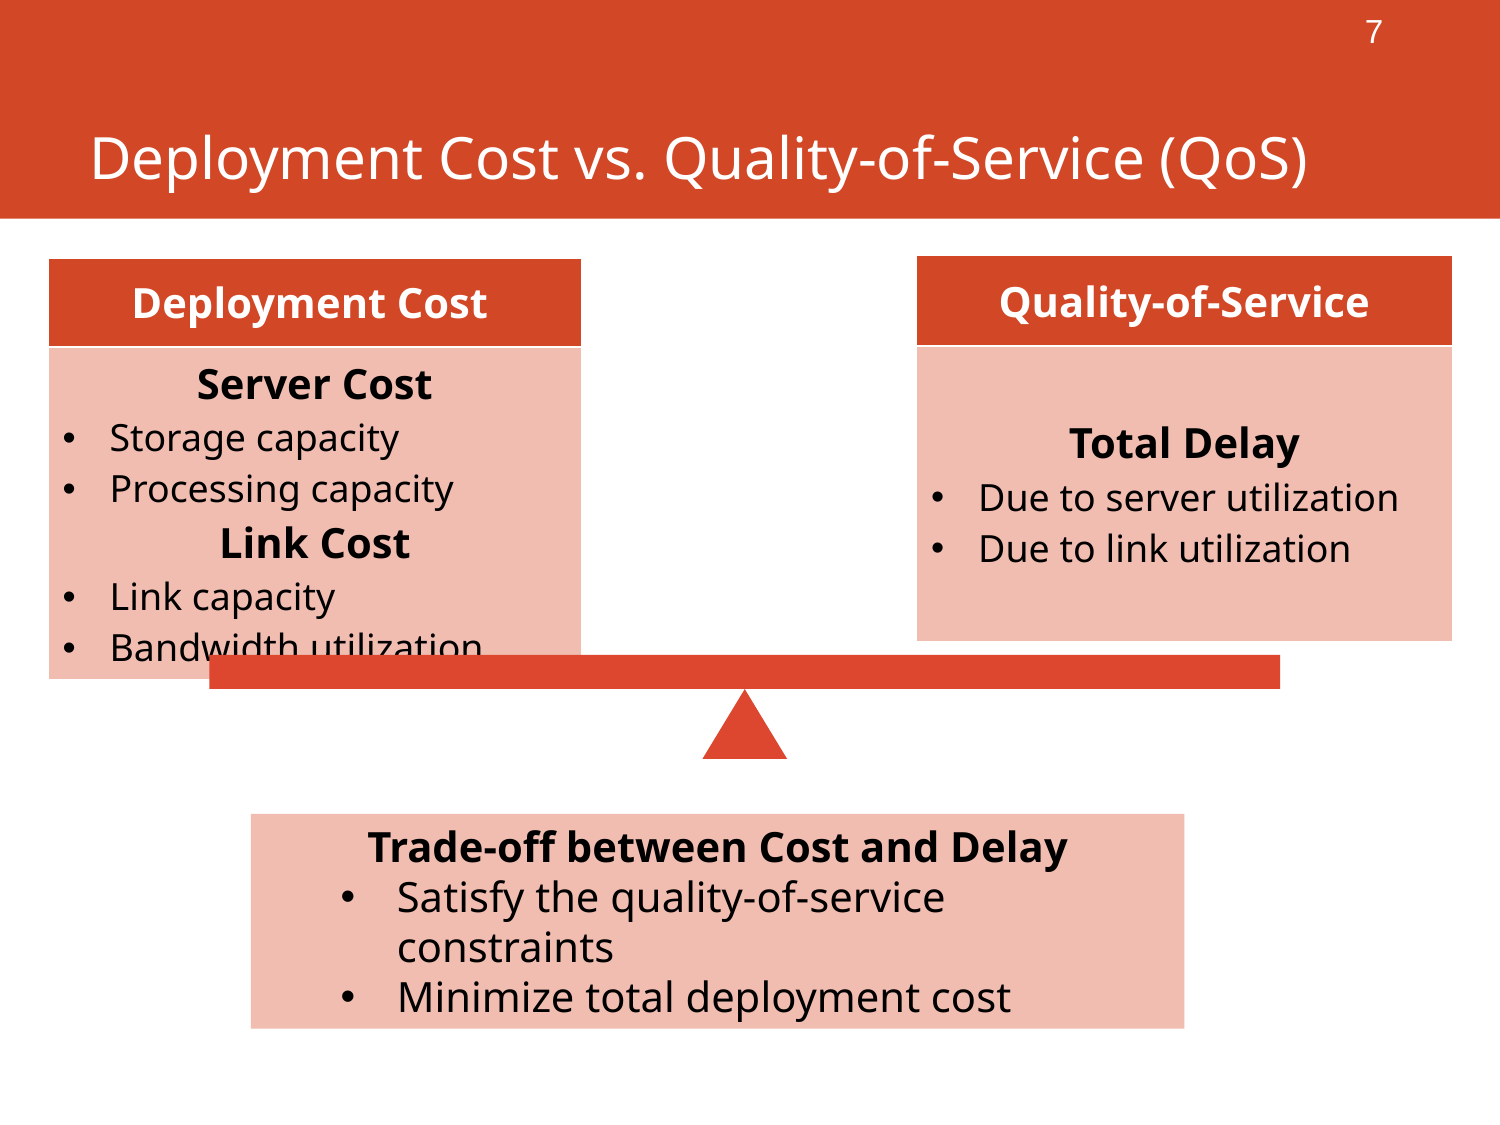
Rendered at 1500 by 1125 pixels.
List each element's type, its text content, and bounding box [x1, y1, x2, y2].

text_box Trade-off between Cost and Delay Satisfy the quality-of-service constraints Minimize total deployment cost [250, 813, 1185, 1029]
title Deployment Cost vs. Quality-of-Service (QoS) [74, 81, 1434, 199]
table_header Deployment Cost [49, 259, 581, 346]
slide_number 7 [995, 0, 1399, 60]
table_header Quality-of-Service [917, 256, 1452, 345]
table_cell Total Delay Due to server utilization Due to link utilization [917, 347, 1452, 641]
table_cell Server Cost Storage capacity Processing capacity Link Cost Link capacity Bandwidth utilization [49, 348, 581, 679]
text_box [209, 654, 1281, 759]
